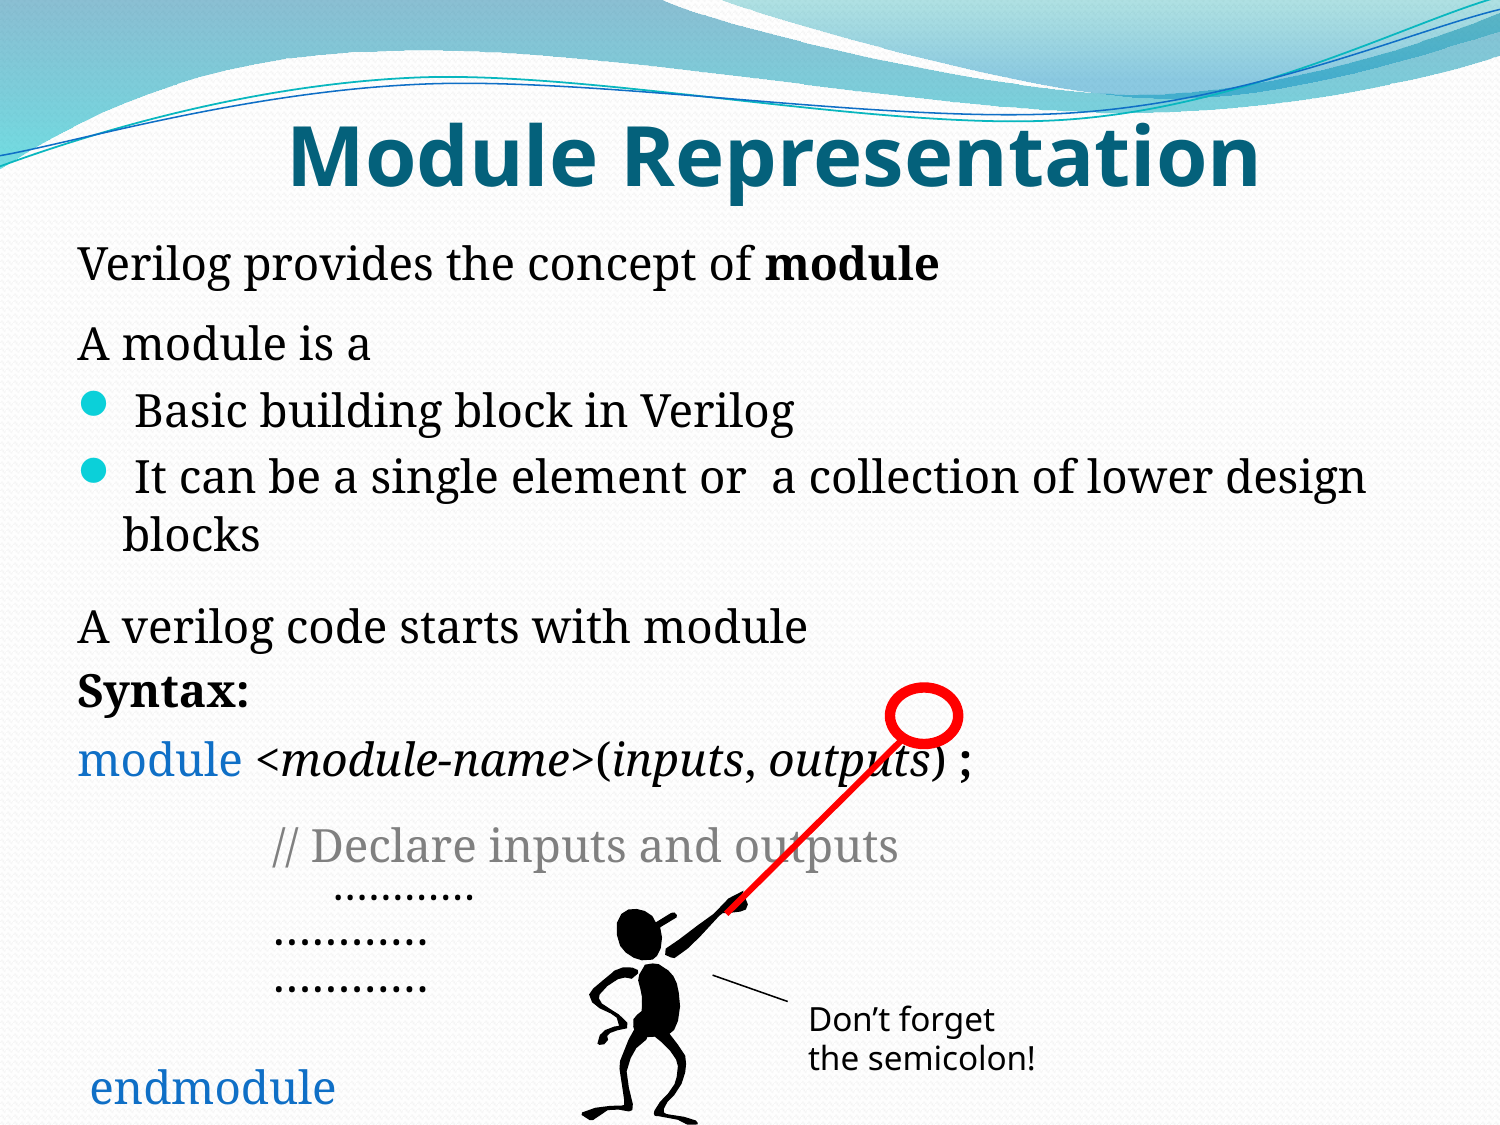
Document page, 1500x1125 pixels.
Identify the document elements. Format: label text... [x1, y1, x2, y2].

list Verilog provides the concept of module A module is a Basic building block in Verilog It can be a single element or a collection of lower design blocks A verilog code starts with module Syntax: module <module-name>(inputs, outputs) ; // Declare inputs and outputs ………… ………… ………… endmodule [62, 237, 1500, 1125]
title Module Representation [99, 87, 1450, 204]
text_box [587, 687, 1054, 1125]
